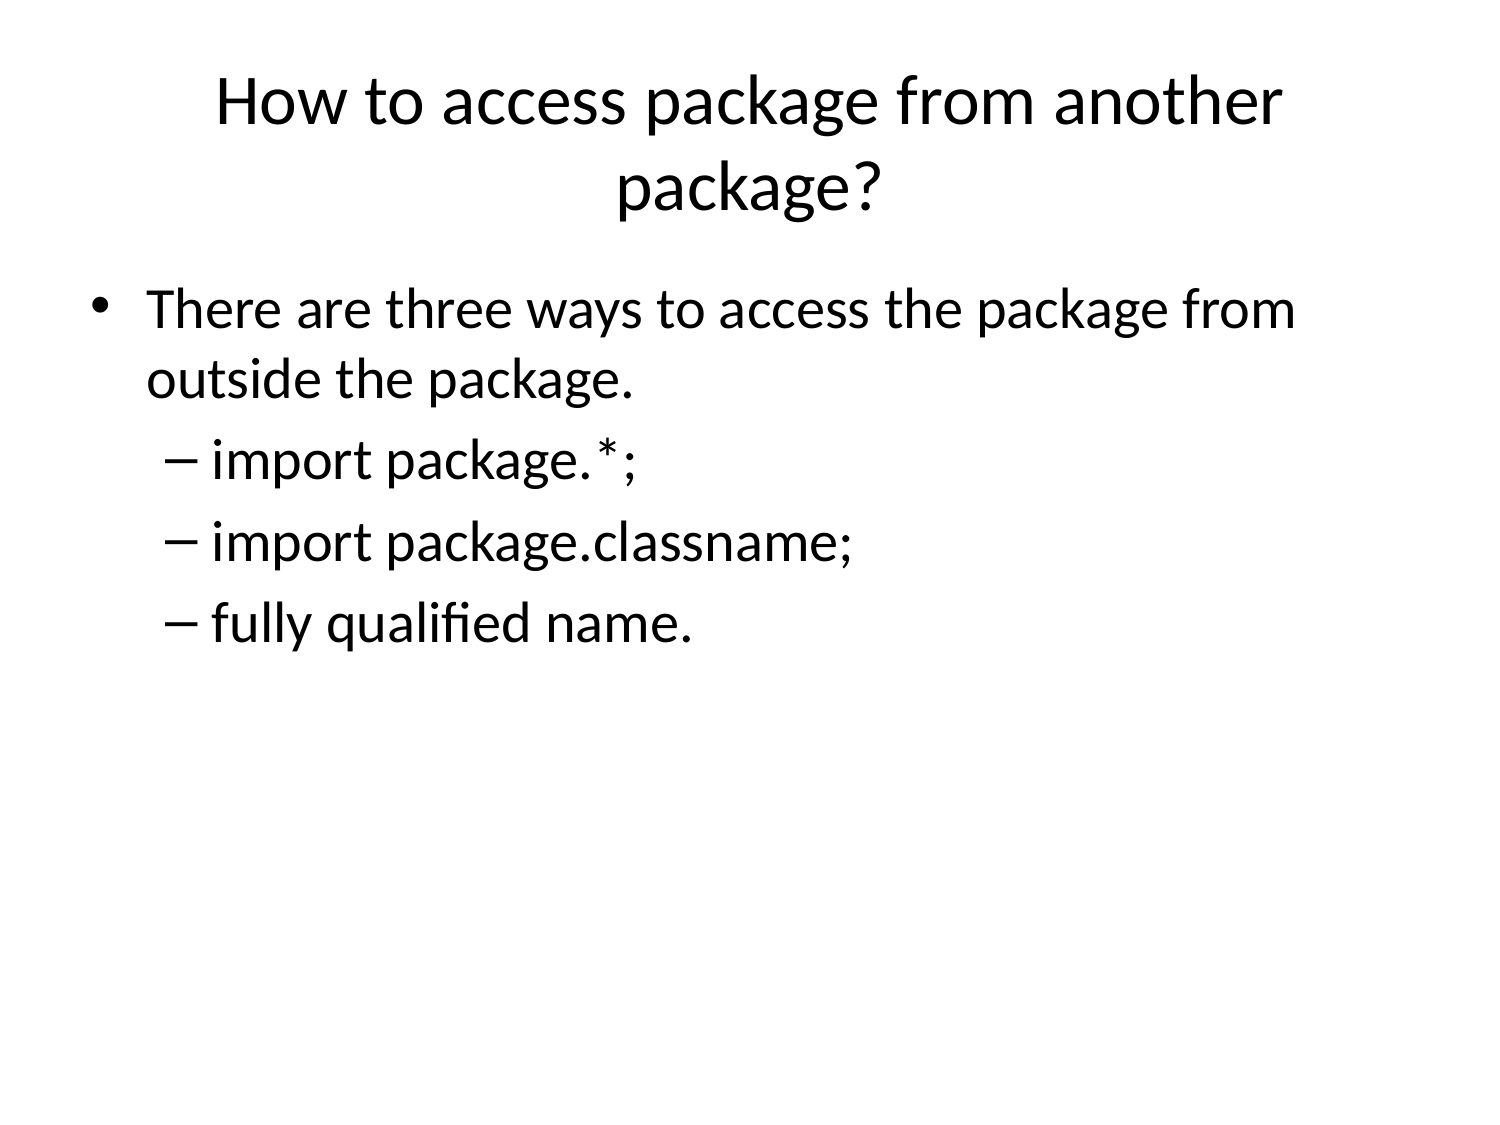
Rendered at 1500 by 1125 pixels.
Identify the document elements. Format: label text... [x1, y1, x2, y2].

title How to access package from another package? [75, 45, 1425, 233]
list There are three ways to access the package from outside the package. import package.*; import package.classname; fully qualified name. [75, 262, 1425, 1005]
